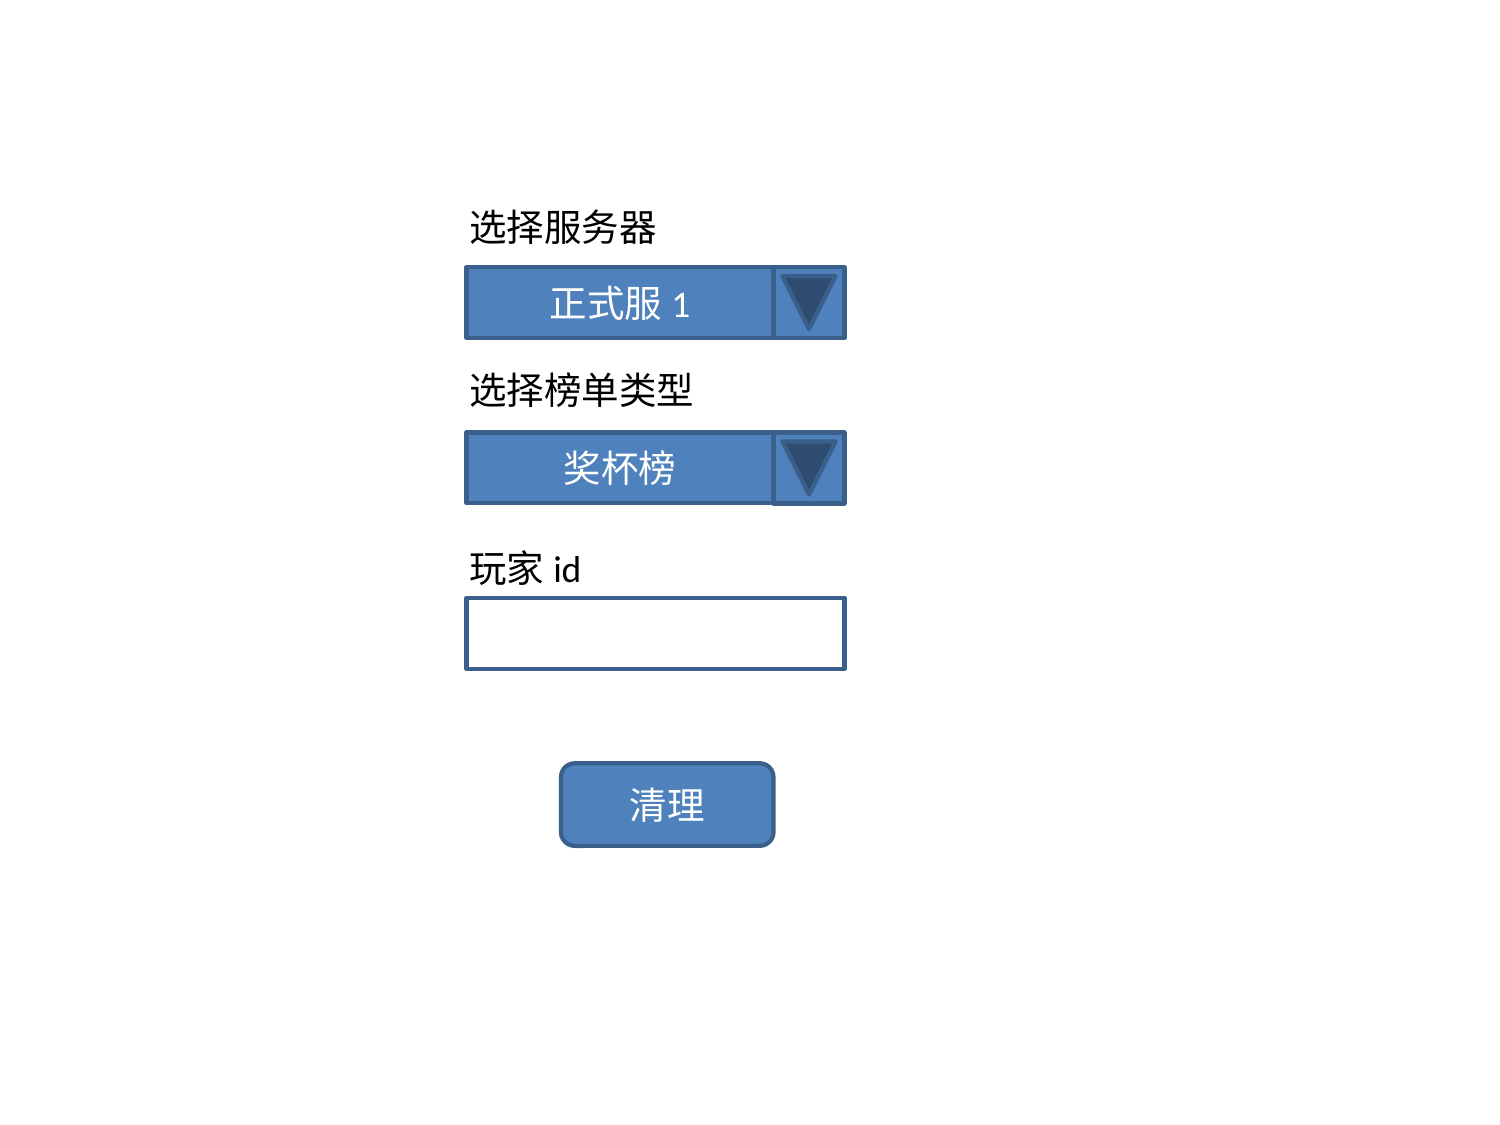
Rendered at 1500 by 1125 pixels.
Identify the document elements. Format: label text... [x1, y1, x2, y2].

text_box 选择服务器 [454, 196, 762, 256]
text_box 正式服1 [464, 265, 771, 340]
text_box 清理 [558, 761, 776, 849]
text_box [771, 430, 847, 506]
text_box [464, 596, 847, 671]
text_box 奖杯榜 [464, 430, 771, 505]
text_box [771, 265, 847, 340]
text_box 选择榜单类型 [454, 360, 762, 420]
text_box 玩家id [454, 537, 762, 597]
